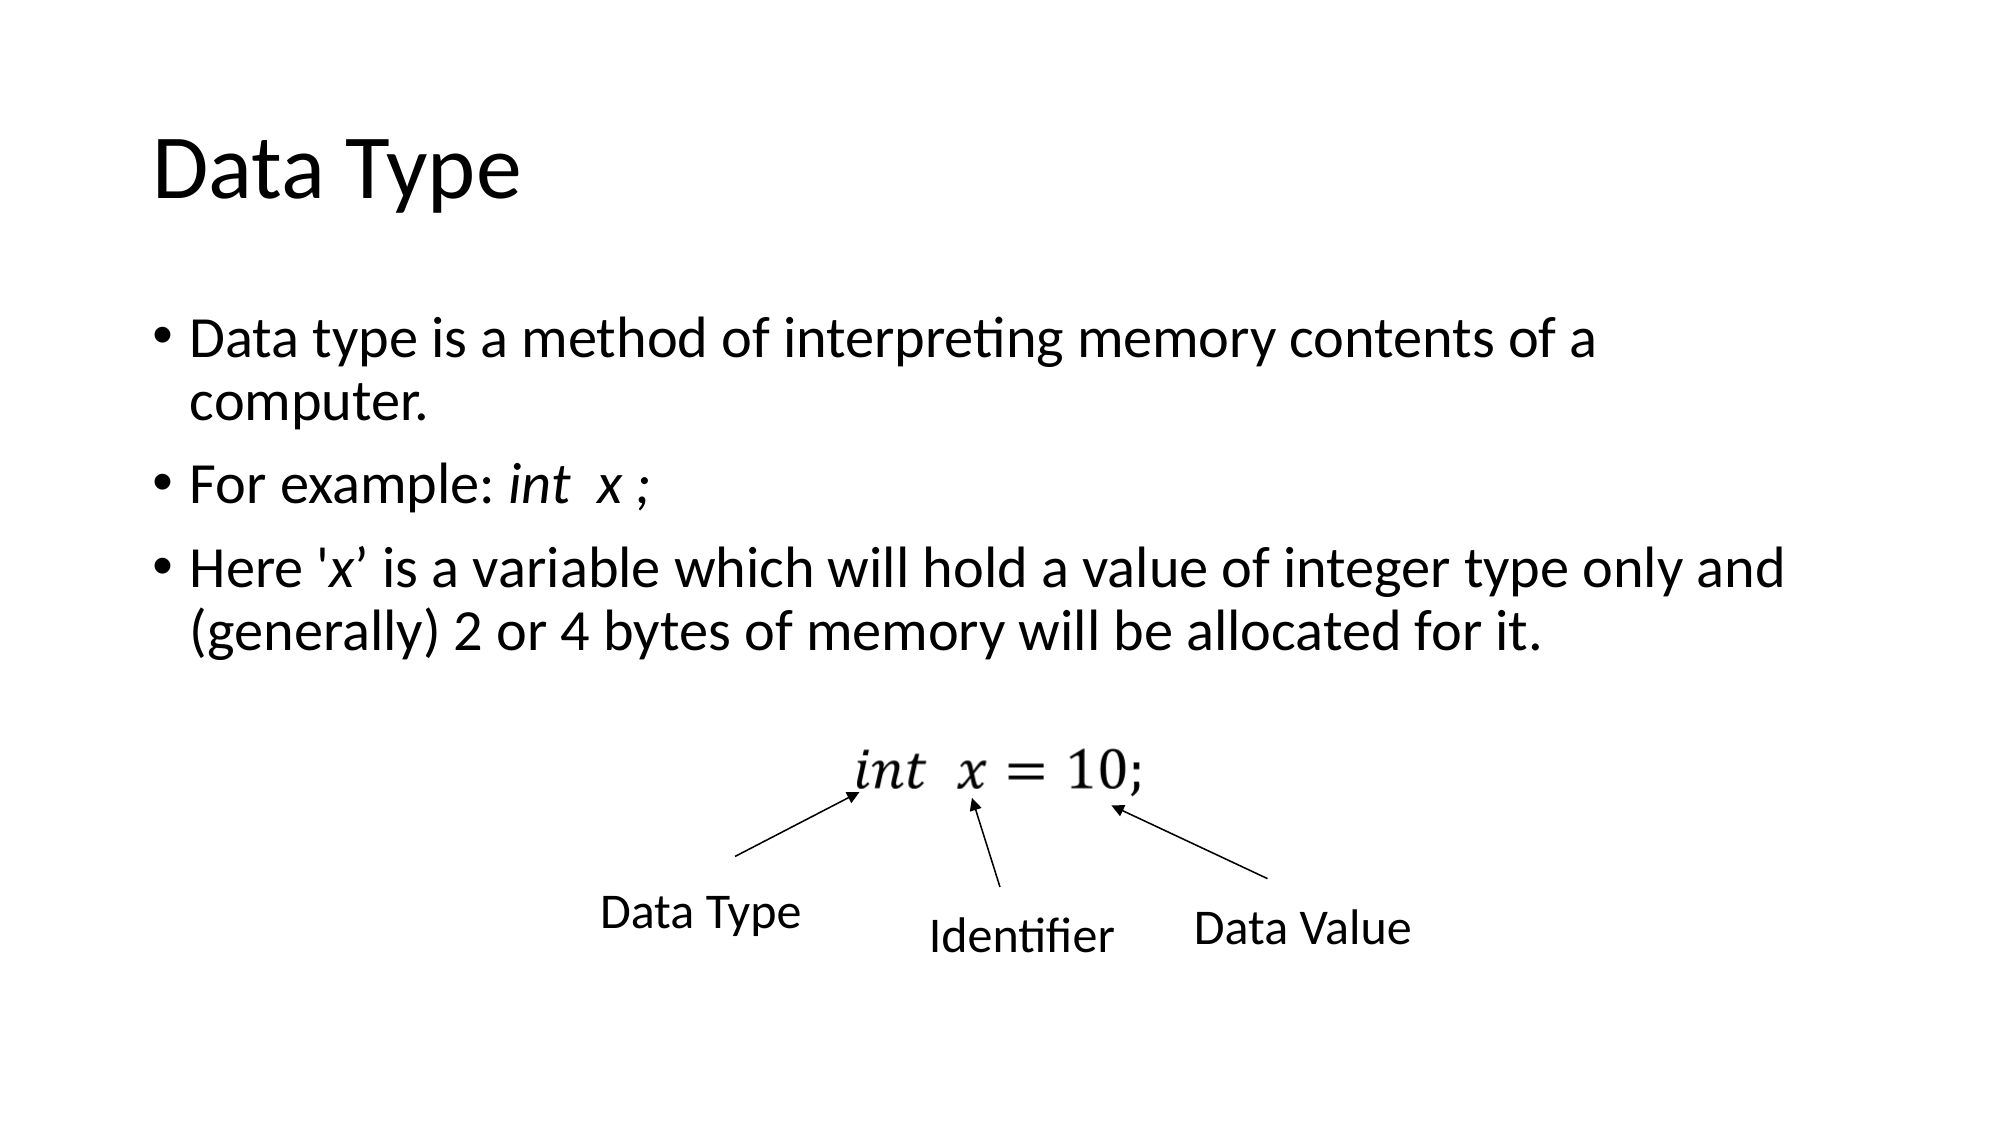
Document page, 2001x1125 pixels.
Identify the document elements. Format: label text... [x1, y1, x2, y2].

title Data Type [137, 59, 1863, 278]
list Data type is a method of interpreting memory contents of a computer. For example: int x ; Here 'x’ is a variable which will hold a value of integer type only and (generally) 2 or 4 bytes of memory will be allocated for it. [137, 299, 1863, 683]
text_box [584, 725, 1430, 972]
